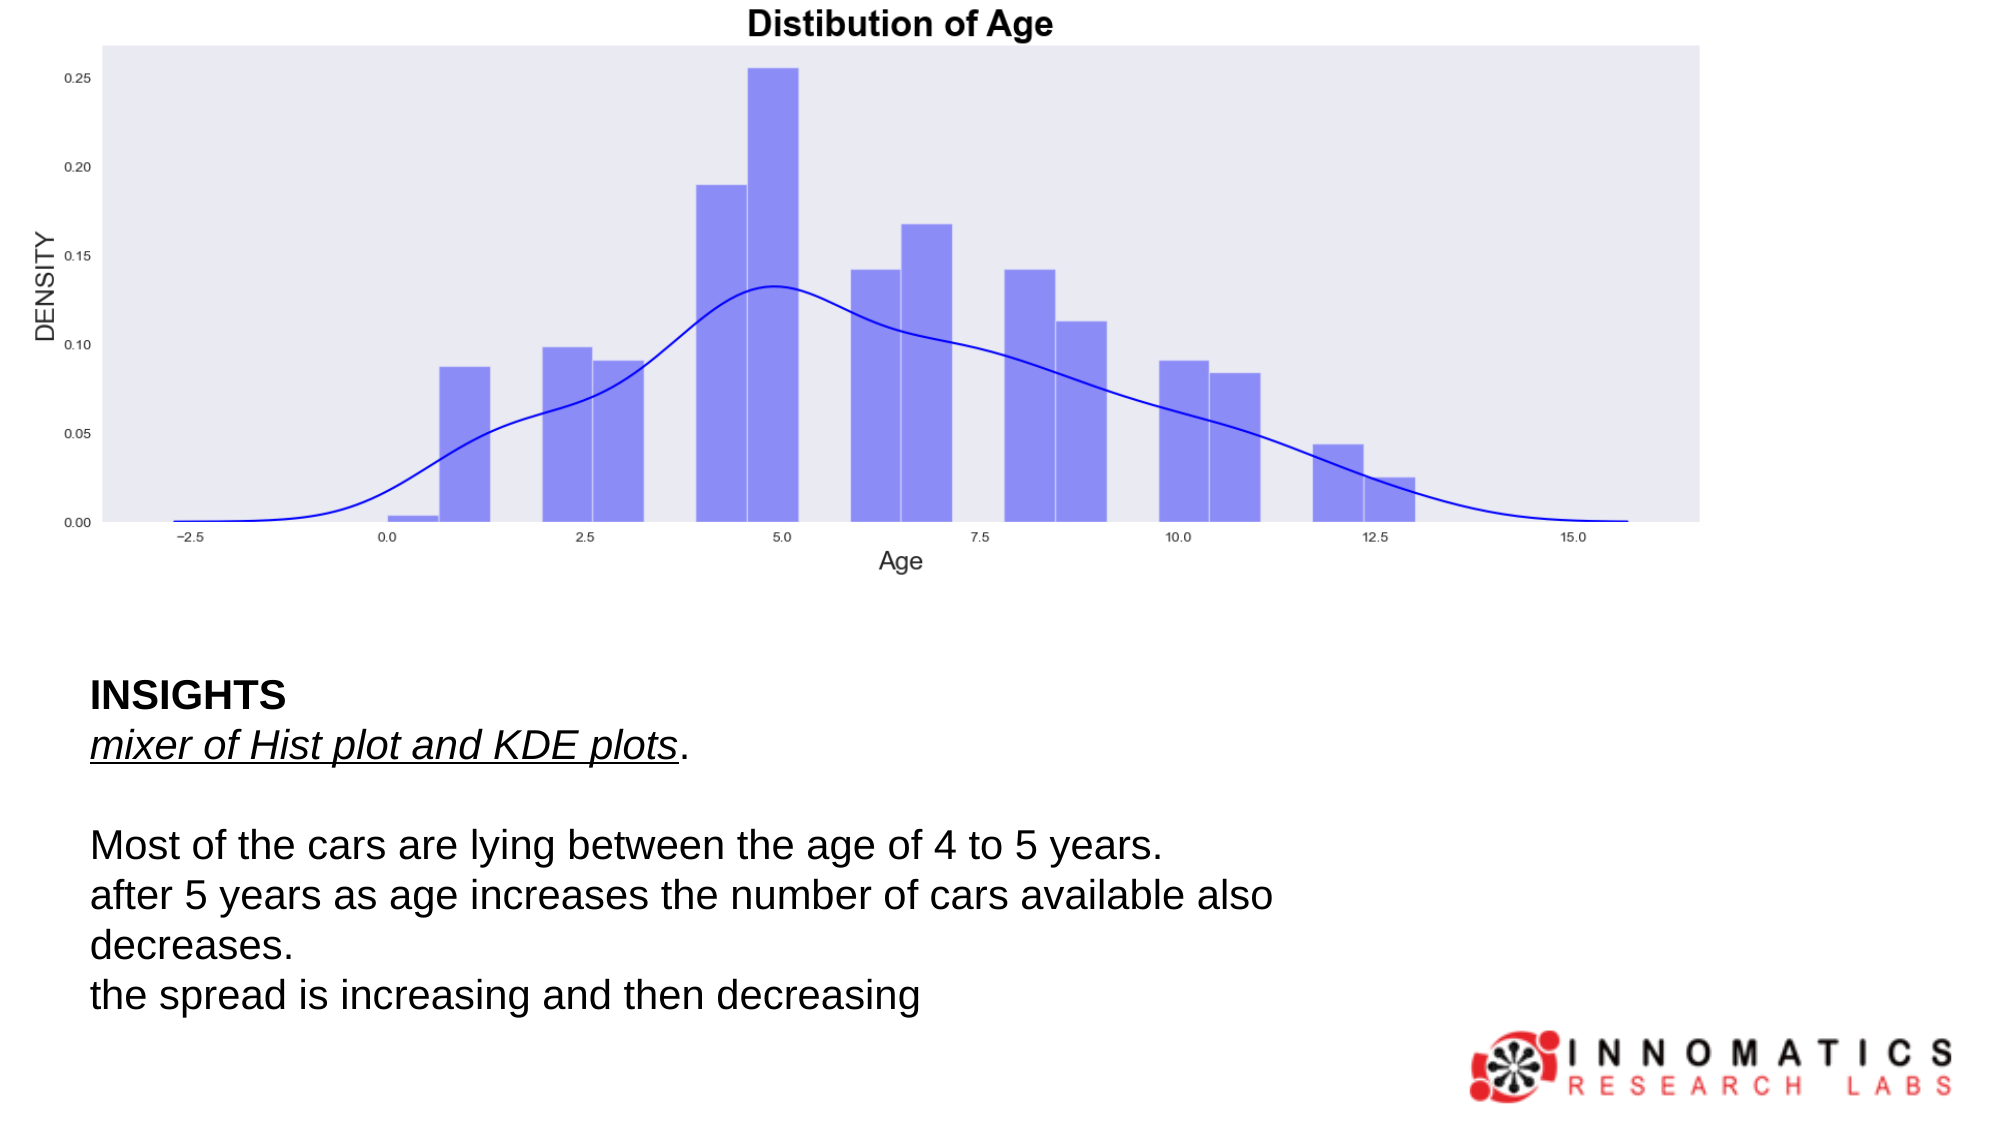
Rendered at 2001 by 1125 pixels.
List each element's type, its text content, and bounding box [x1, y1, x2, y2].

picture [1445, 1014, 1975, 1125]
picture [24, 0, 1711, 584]
text_box INSIGHTS mixer of Hist plot and KDE plots. Most of the cars are lying between the age of 4 to 5 years. after 5 years as age increases the number of cars available also decreases. the spread is increasing and then decreasing [75, 660, 1328, 1025]
